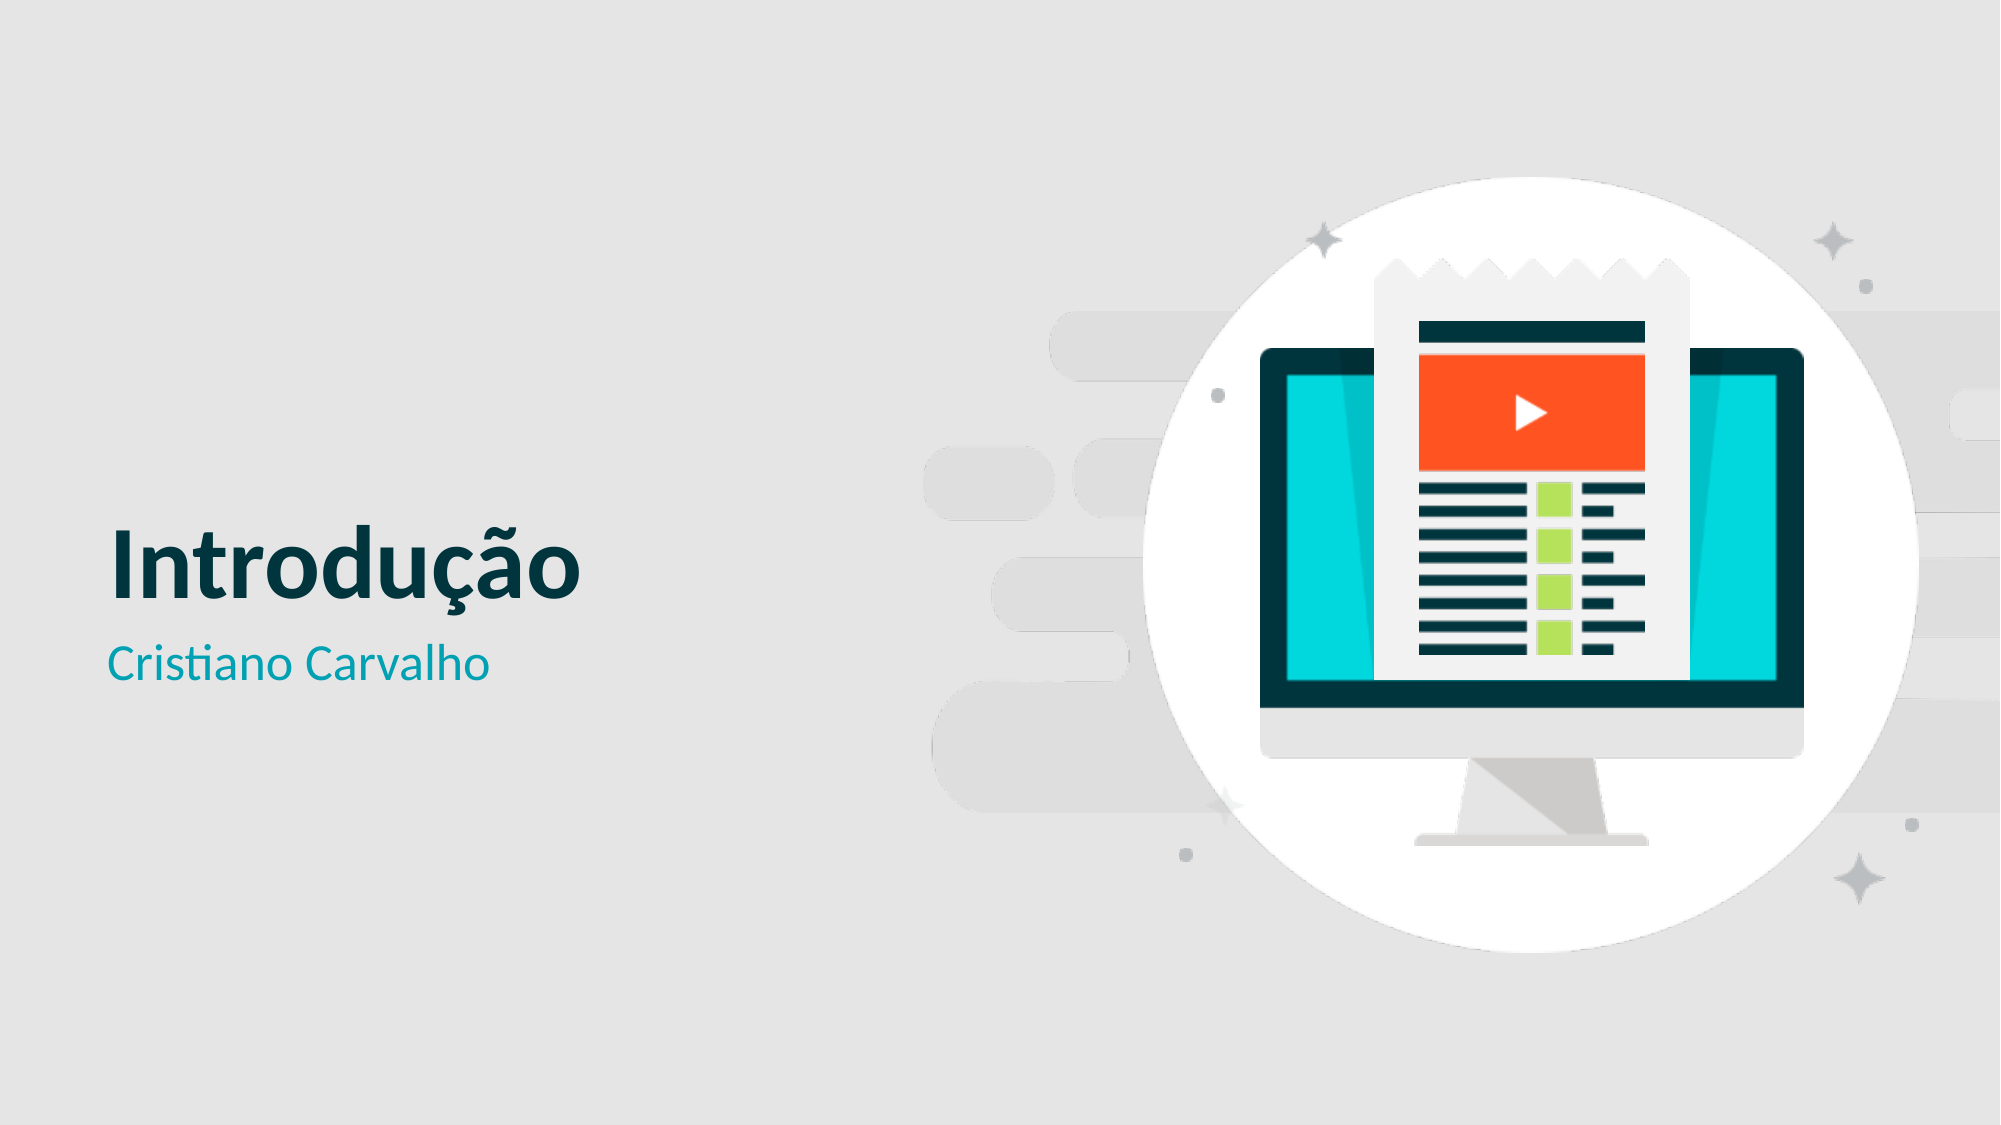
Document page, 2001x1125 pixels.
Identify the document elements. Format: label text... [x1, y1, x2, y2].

title Introdução [94, 483, 1103, 615]
picture [0, 0, 2000, 1125]
subtitle Cristiano Carvalho [92, 615, 1103, 704]
